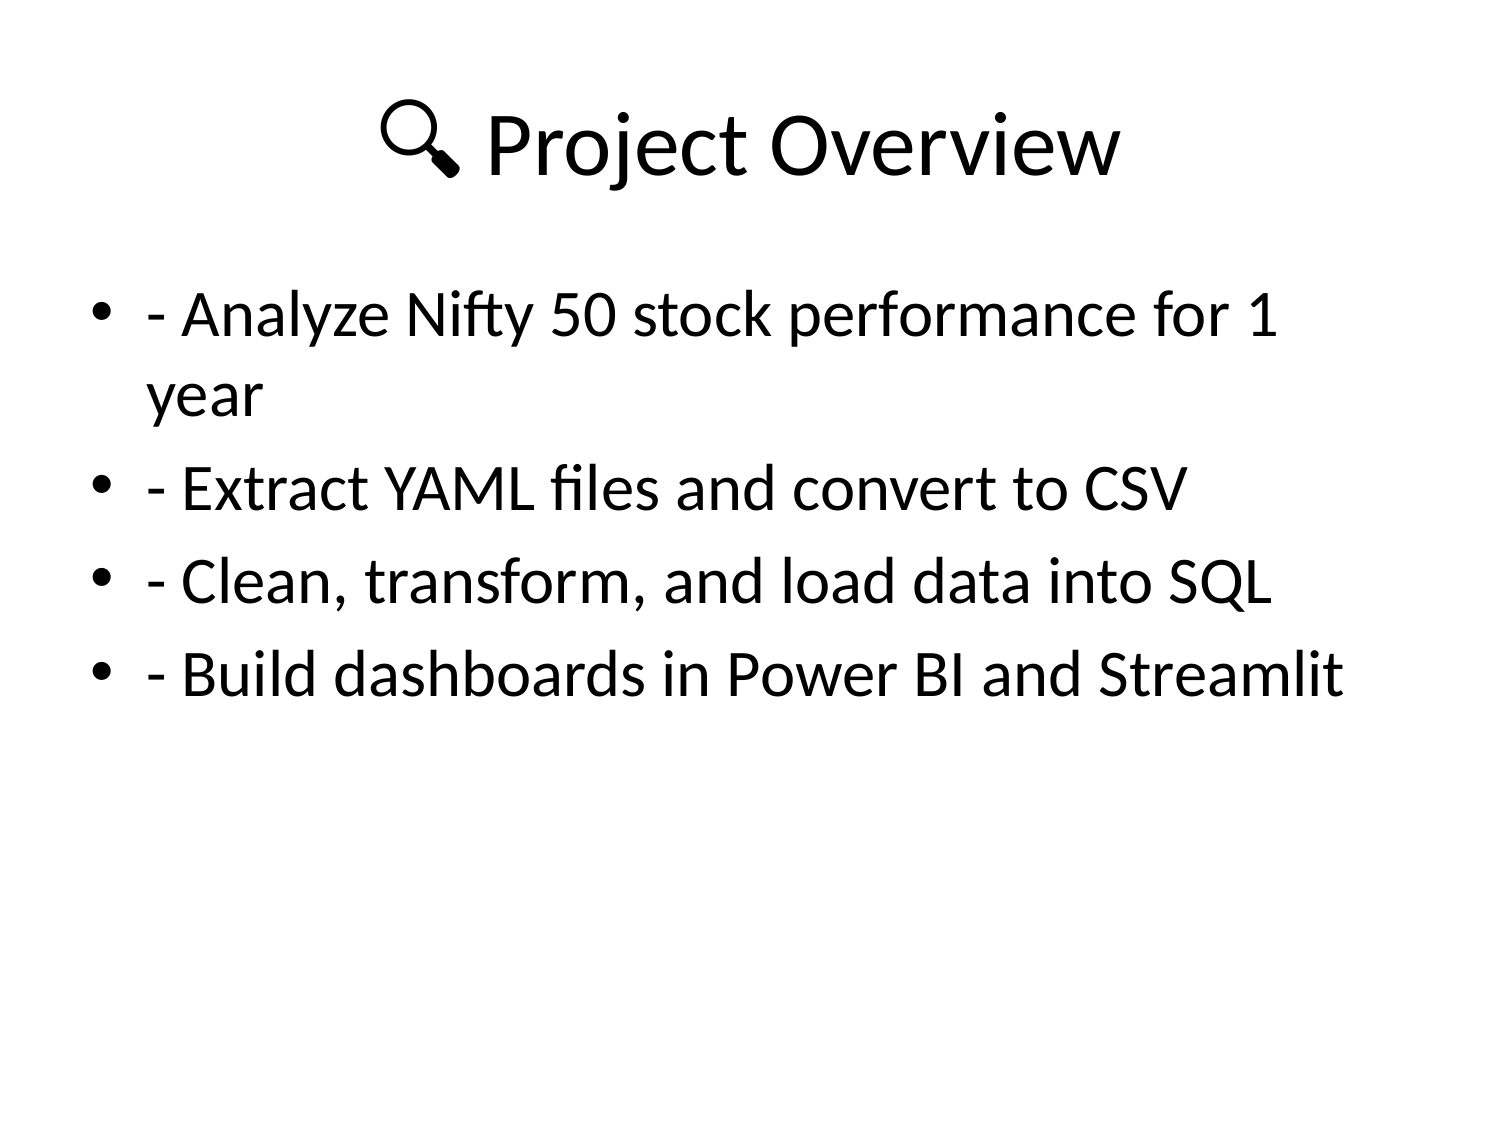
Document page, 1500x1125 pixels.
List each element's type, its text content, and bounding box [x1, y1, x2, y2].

list - Analyze Nifty 50 stock performance for 1 year - Extract YAML files and convert to CSV - Clean, transform, and load data into SQL - Build dashboards in Power BI and Streamlit [75, 262, 1425, 1005]
title 🔍 Project Overview [75, 45, 1425, 233]
